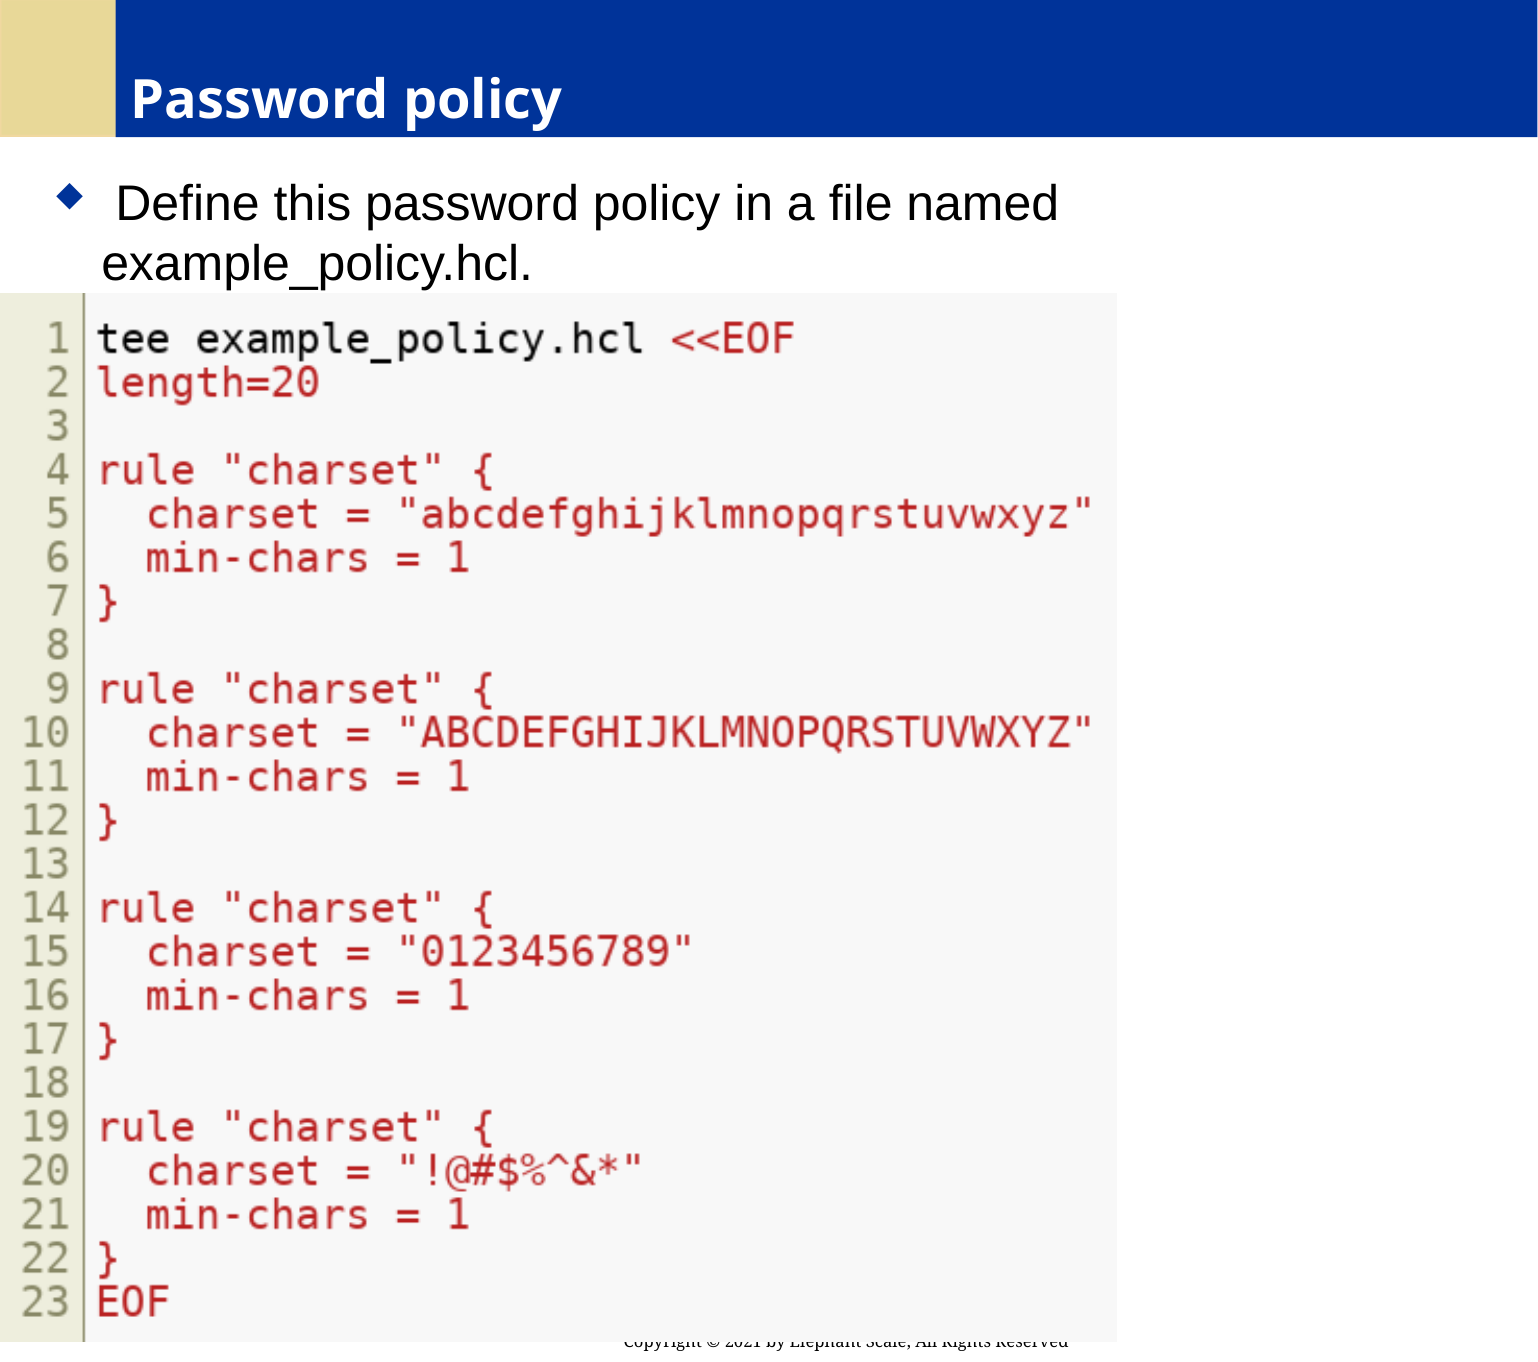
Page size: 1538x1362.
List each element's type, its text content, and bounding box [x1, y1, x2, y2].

title Password policy [115, 0, 1538, 138]
text_box Copyright © 2021 by Elephant Scale, All Rights Reserved [608, 1350, 1085, 1358]
picture [0, 0, 115, 137]
list Define this password policy in a file named example_policy.hcl. [38, 162, 1500, 1284]
picture [0, 293, 1117, 1343]
